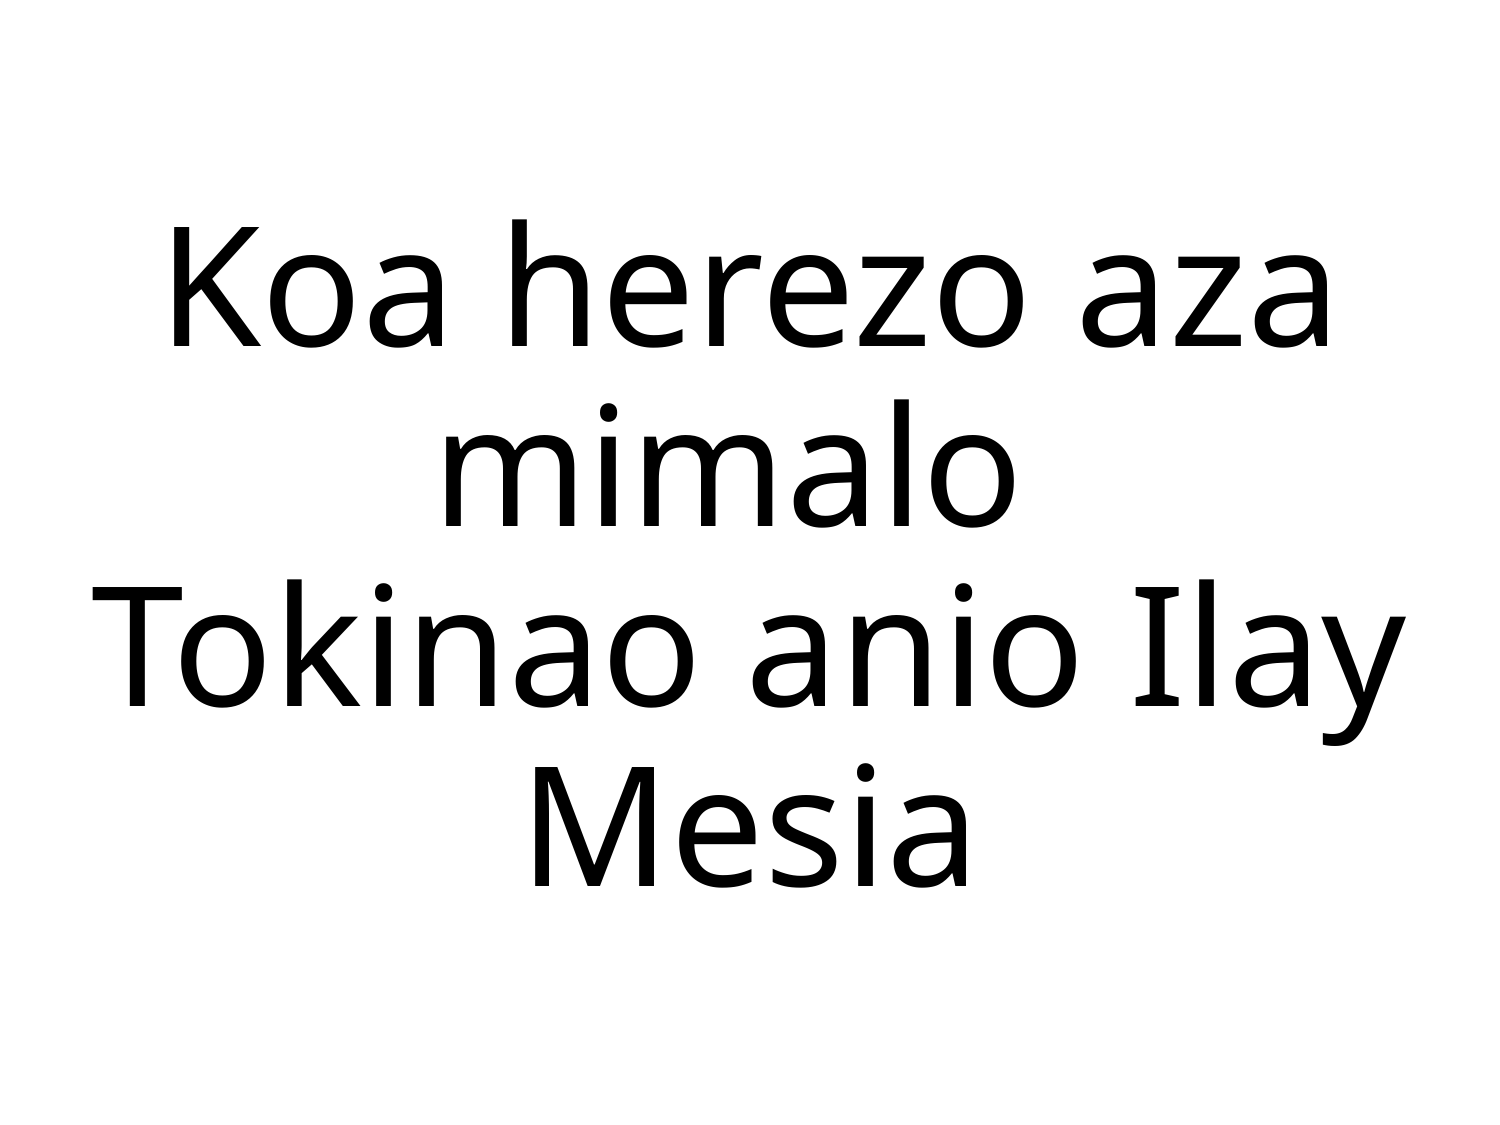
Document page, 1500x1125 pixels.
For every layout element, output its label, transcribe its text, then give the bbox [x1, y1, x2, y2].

title Koa herezo aza mimalo Tokinao anio Ilay Mesia [0, 453, 1500, 672]
